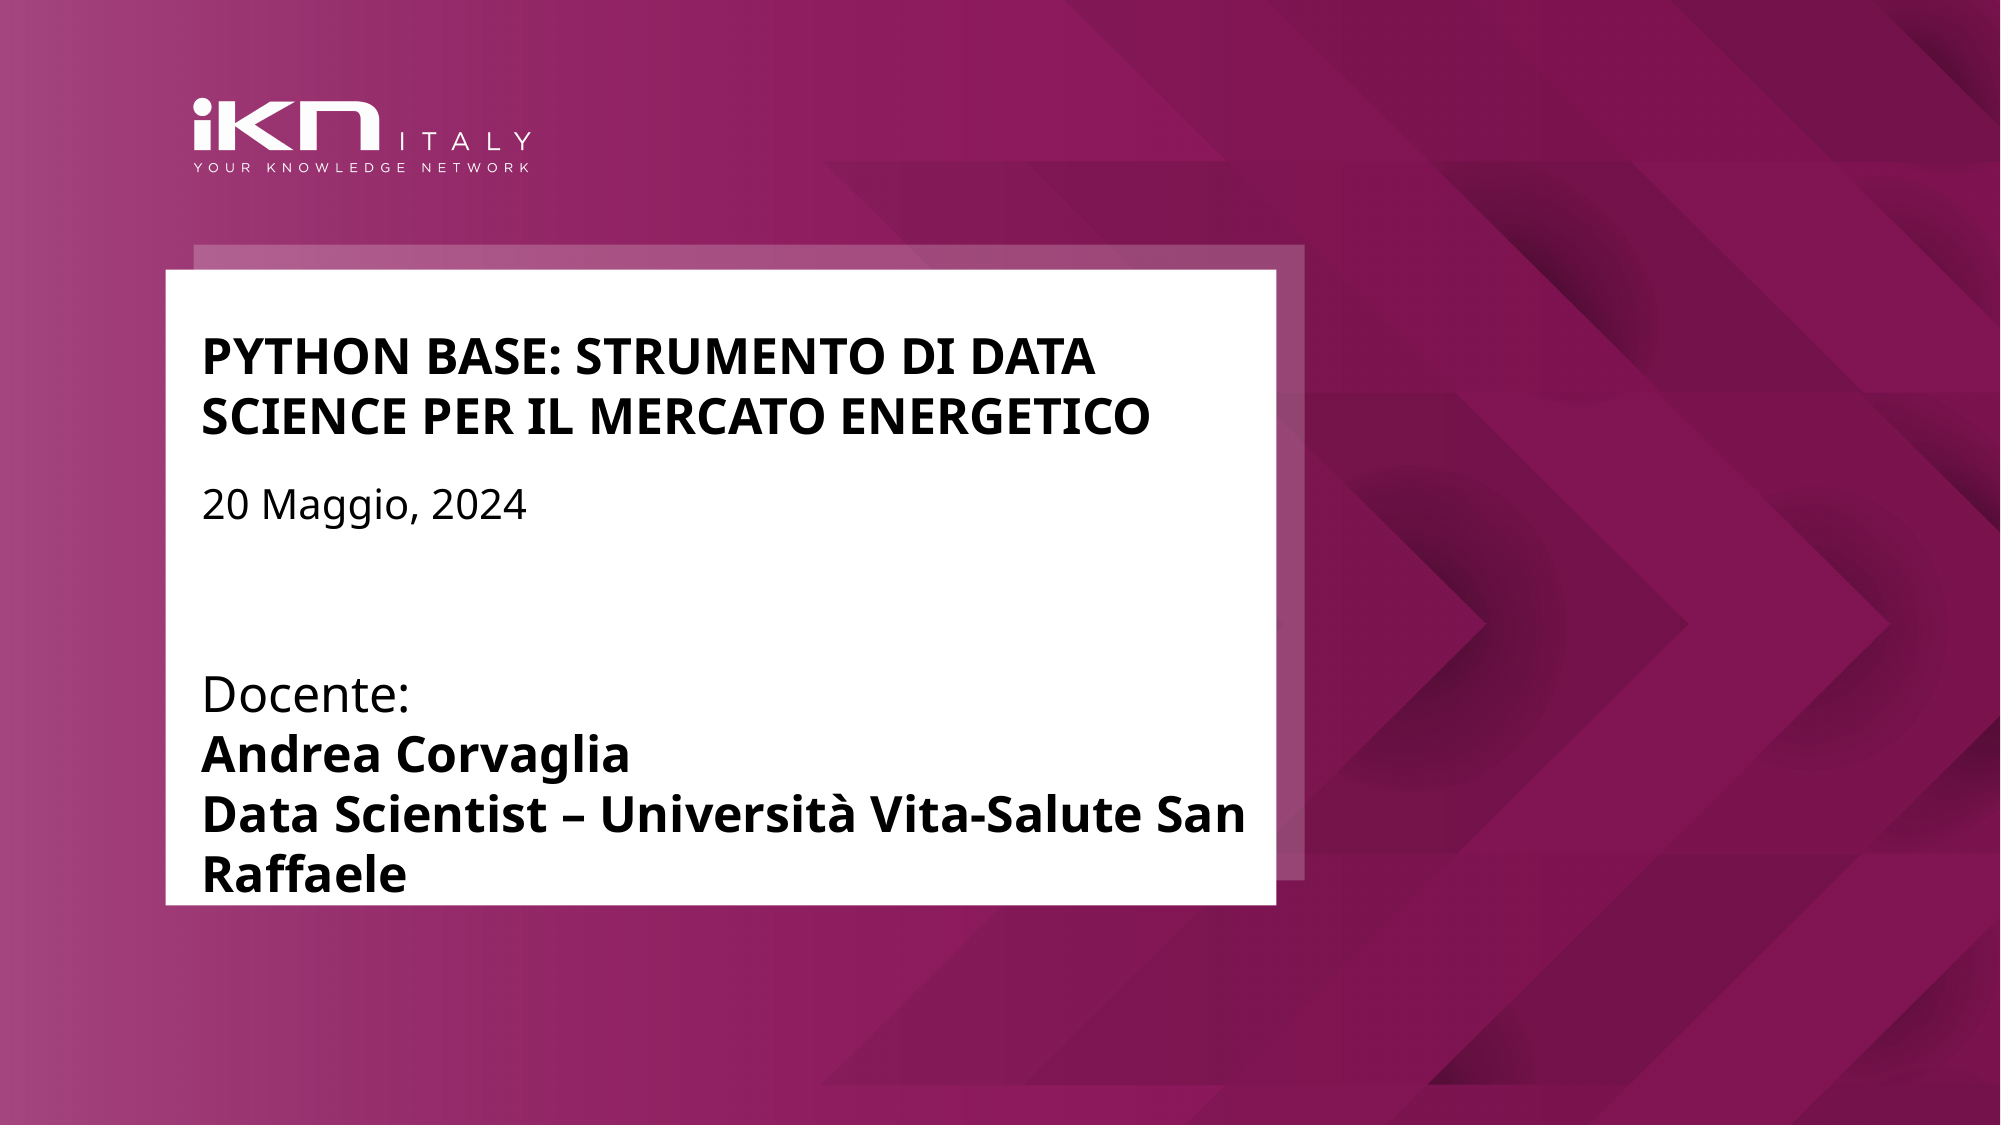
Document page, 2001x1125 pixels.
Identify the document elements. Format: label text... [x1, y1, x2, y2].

text_box PYTHON BASE: STRUMENTO DI DATA SCIENCE PER IL MERCATO ENERGETICO [187, 317, 1213, 452]
picture [0, 0, 2001, 1125]
text_box 20 Maggio, 2024 [187, 470, 1213, 535]
text_box Docente: Andrea Corvaglia Data Scientist – Università Vita-Salute San Raffaele [187, 654, 1285, 910]
